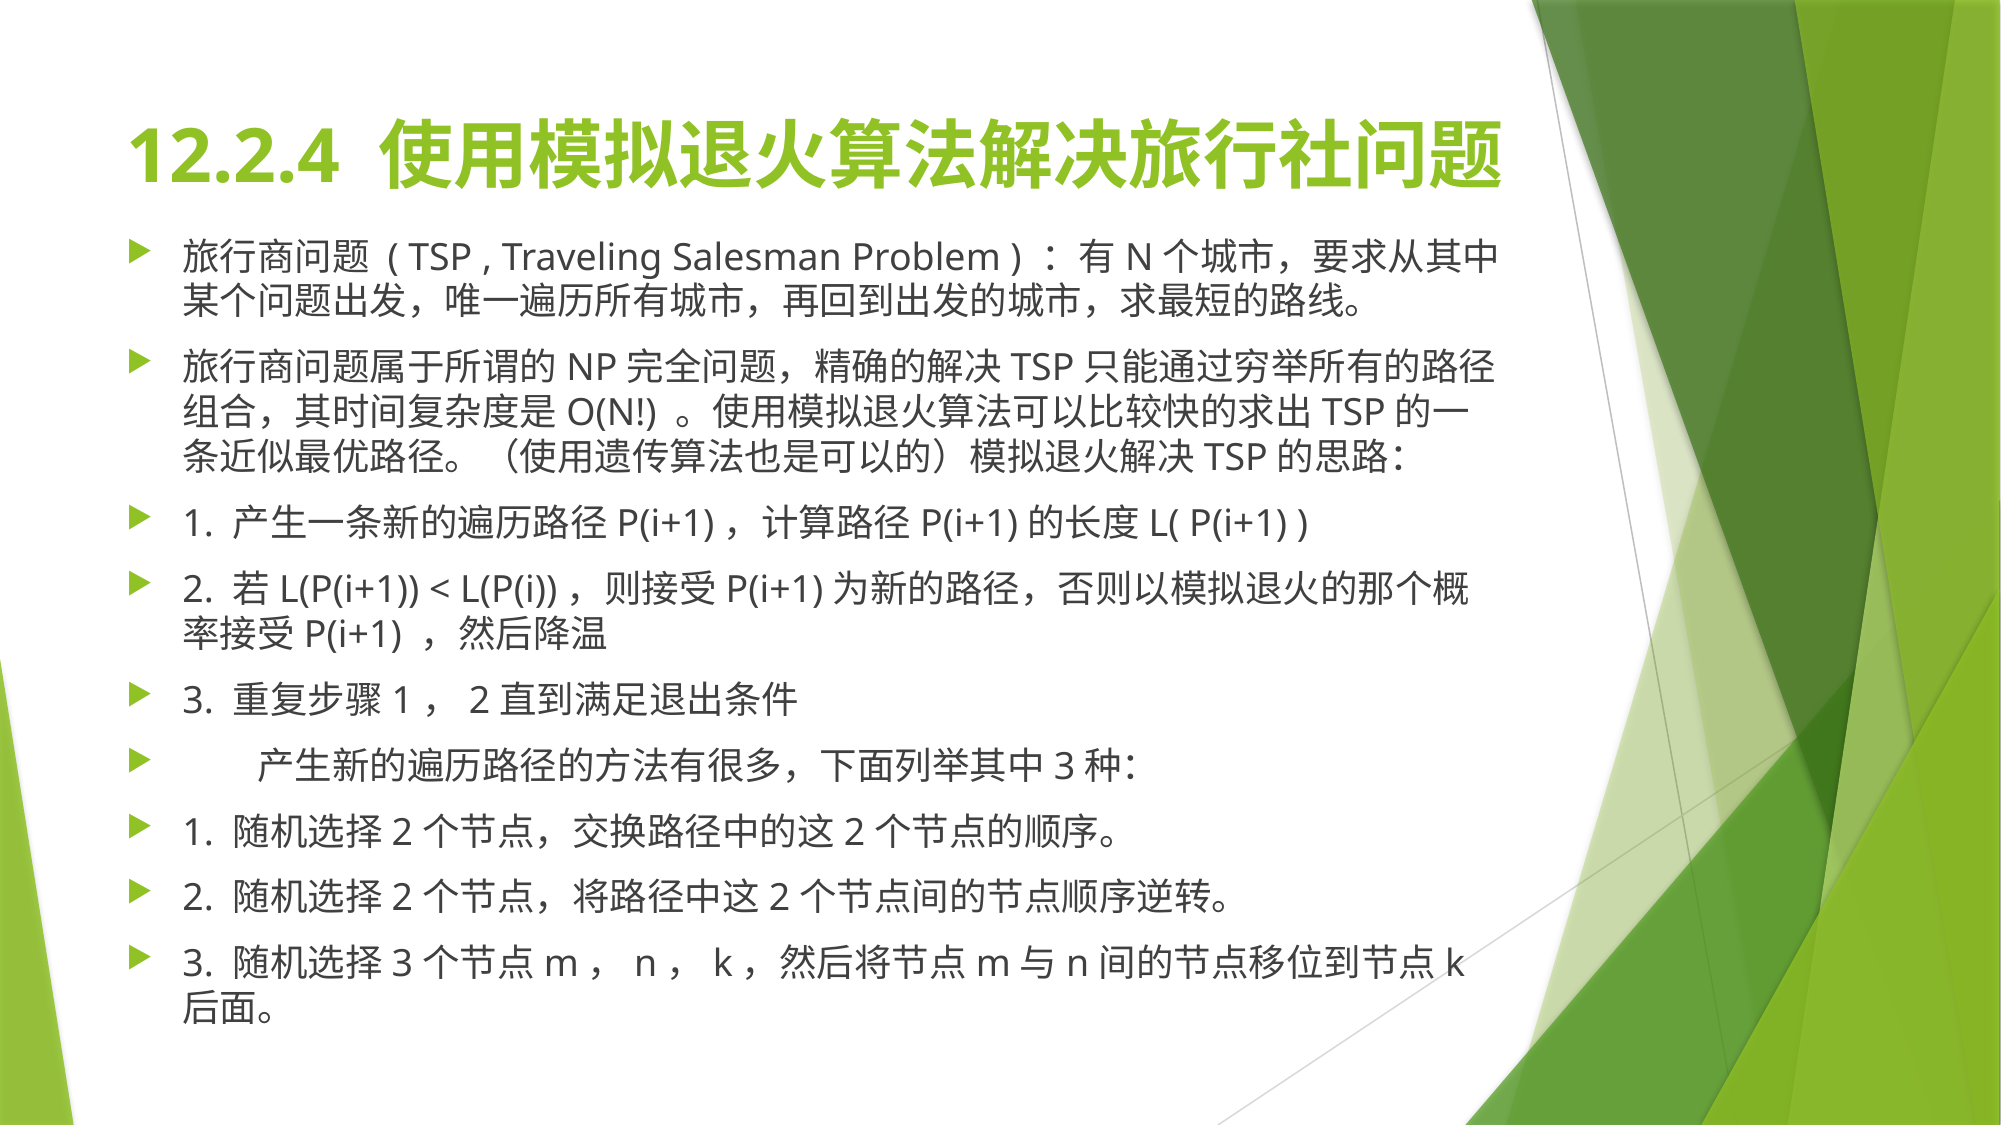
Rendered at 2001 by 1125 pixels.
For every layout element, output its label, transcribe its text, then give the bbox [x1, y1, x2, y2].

list 旅行商问题 ( TSP , Traveling Salesman Problem ) ：有N个城市，要求从其中某个问题出发，唯一遍历所有城市，再回到出发的城市，求最短的路线。 旅行商问题属于所谓的NP完全问题，精确的解决TSP只能通过穷举所有的路径组合，其时间复杂度是O(N!) 。使用模拟退火算法可以比较快的求出TSP的一条近似最优路径。（使用遗传算法也是可以的）模拟退火解决TSP的思路： 1. 产生一条新的遍历路径P(i+1)，计算路径P(i+1)的长度L( P(i+1) ) 2. 若L(P(i+1)) < L(P(i))，则接受P(i+1)为新的路径，否则以模拟退火的那个概率接受P(i+1) ，然后降温 3. 重复步骤1，2直到满足退出条件 产生新的遍历路径的方法有很多，下面列举其中3种： 1. 随机选择2个节点，交换路径中的这2个节点的顺序。 2. 随机选择2个节点，将路径中这2个节点间的节点顺序逆转。 3. 随机选择3个节点m，n，k，然后将节点m与n间的节点移位到节点k后面。 [110, 224, 1522, 1090]
title 12.2.4 使用模拟退火算法解决旅行社问题 [110, 99, 1522, 224]
